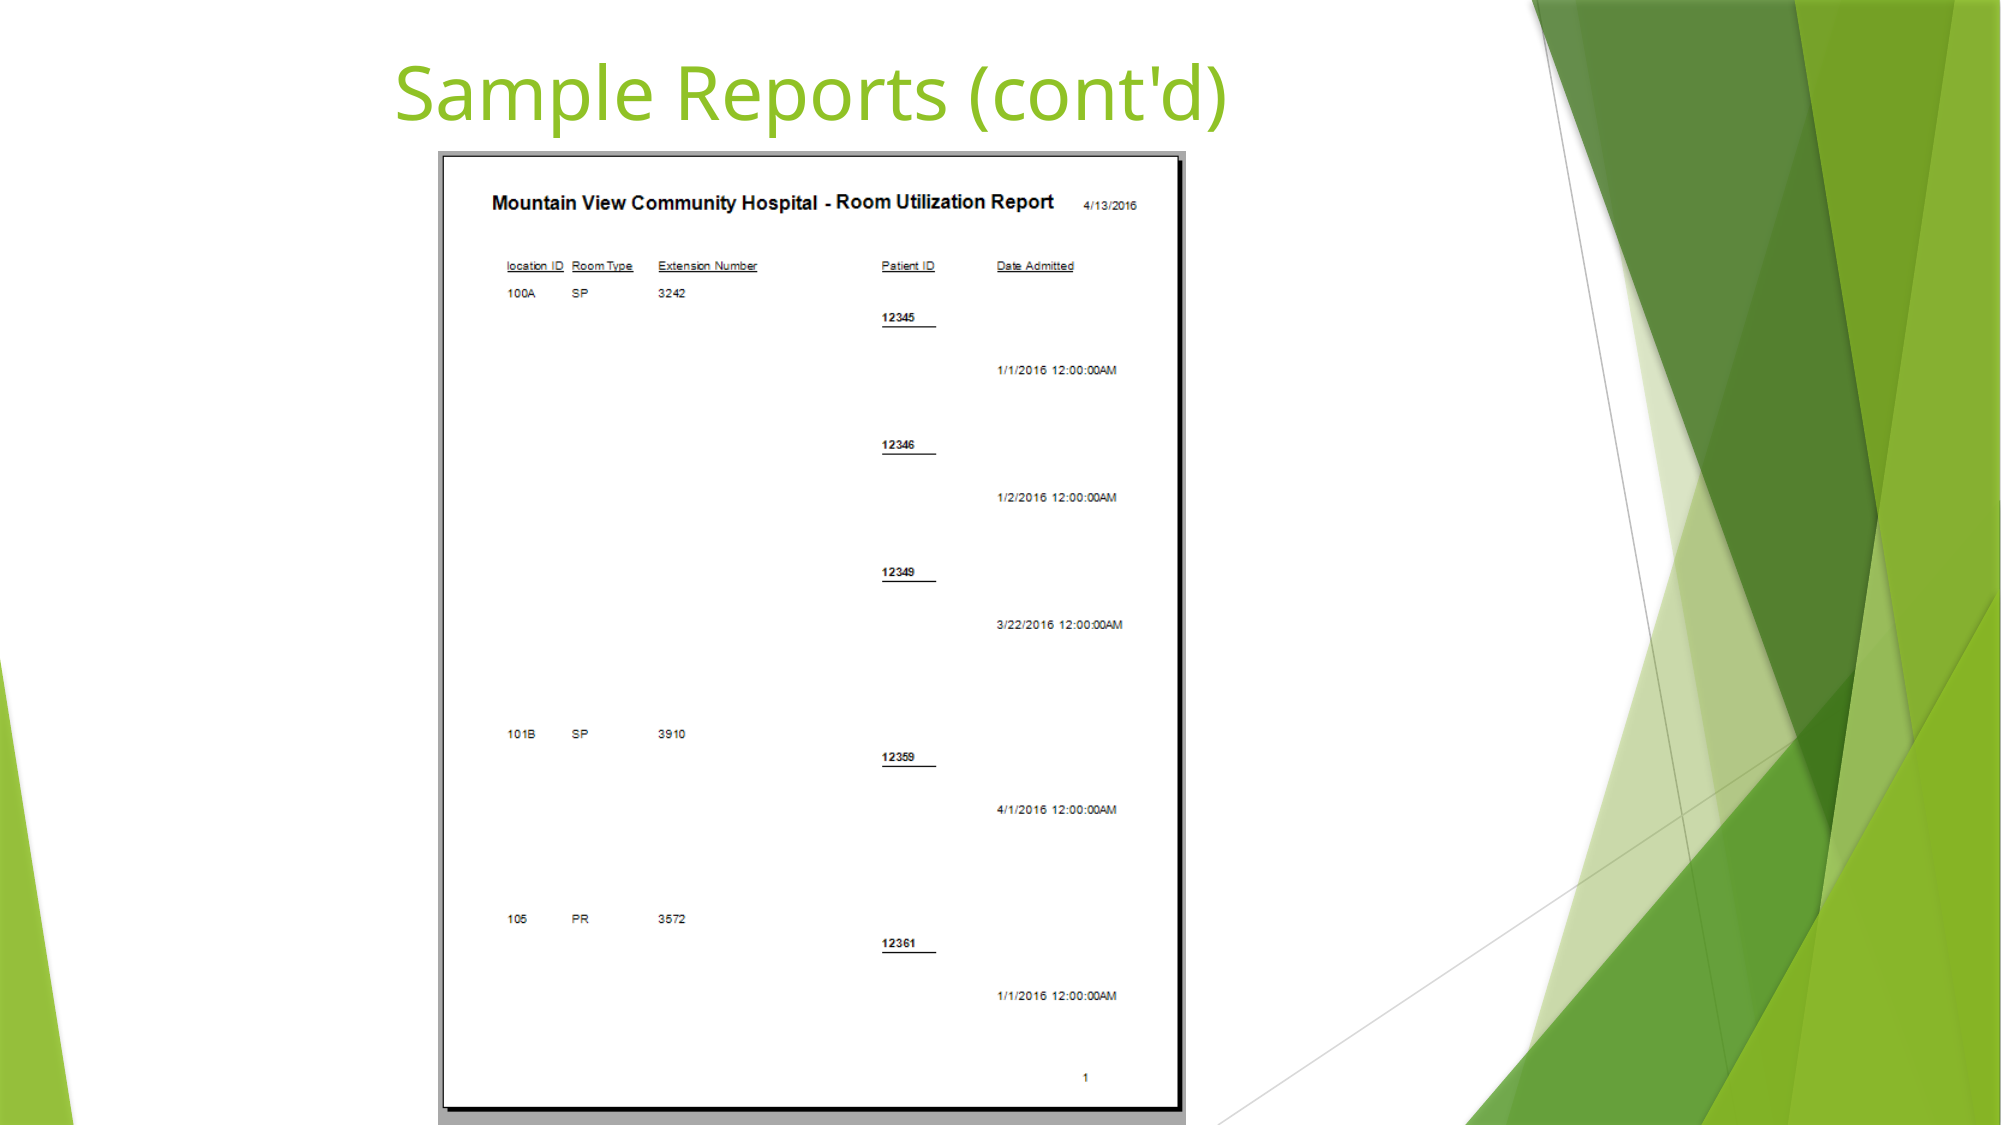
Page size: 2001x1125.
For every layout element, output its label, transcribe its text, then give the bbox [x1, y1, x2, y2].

title Sample Reports (cont'd) [106, 38, 1518, 255]
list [437, 151, 1187, 1125]
